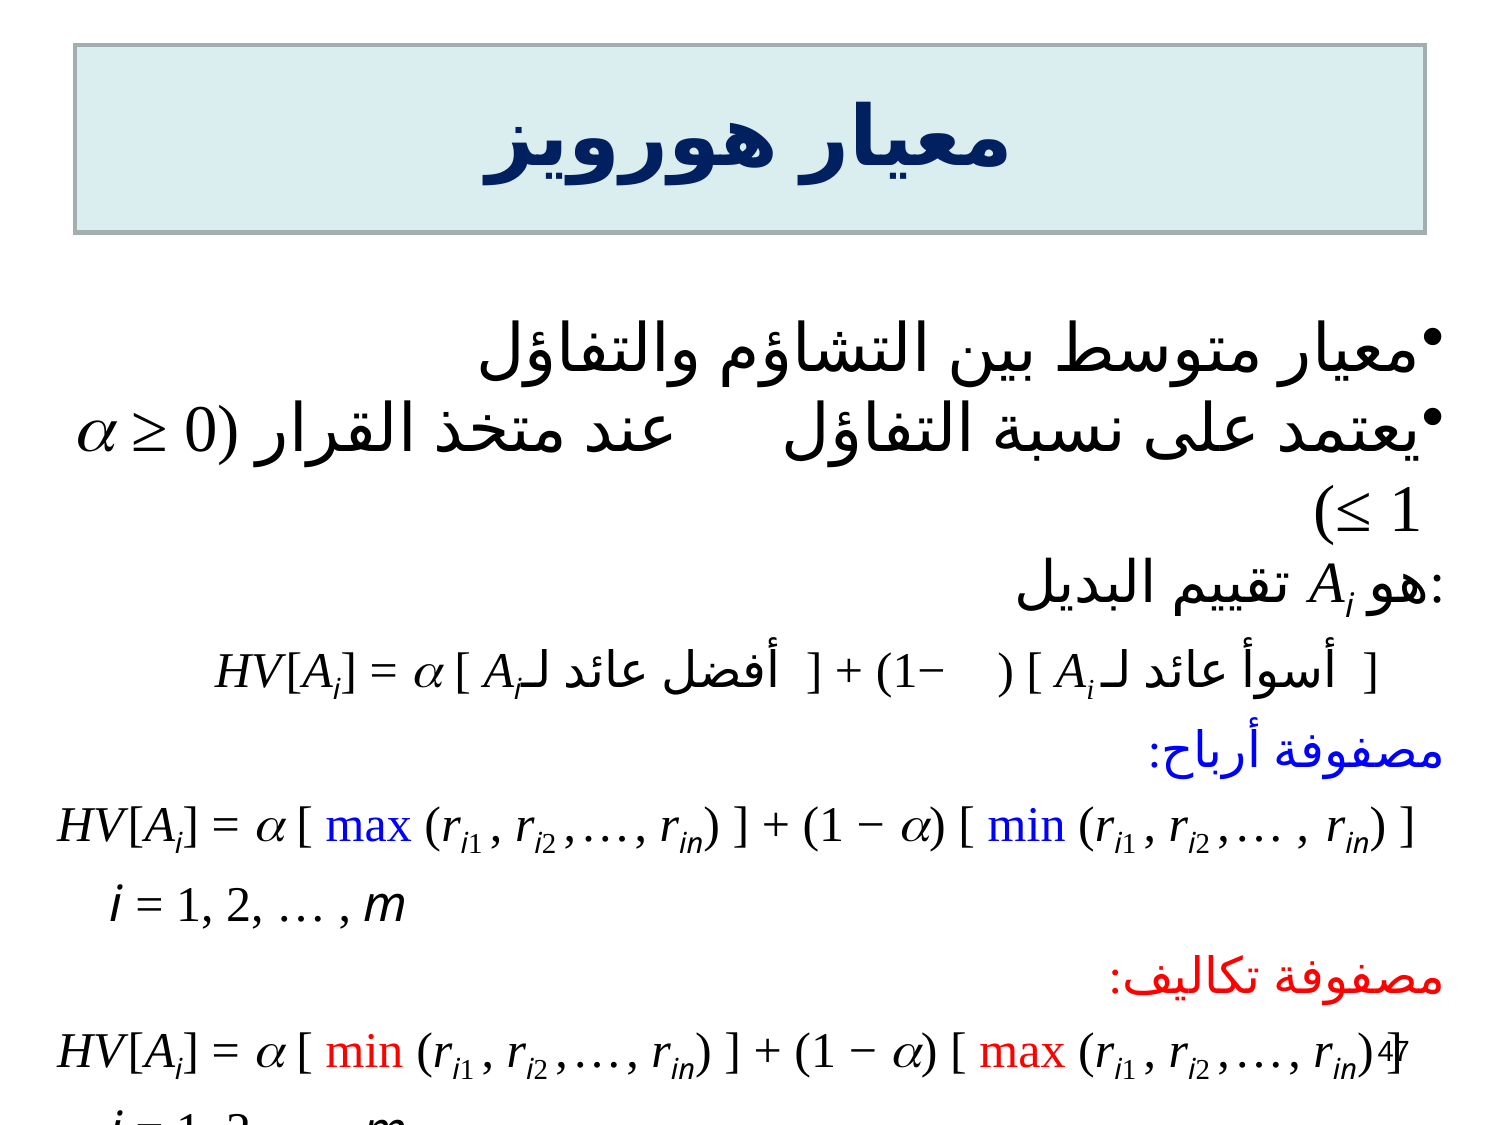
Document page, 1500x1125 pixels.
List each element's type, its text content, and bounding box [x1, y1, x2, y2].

list معيار متوسط بين التشاؤم والتفاؤل يعتمد على نسبة التفاؤل  عند متخذ القرار (0 ≤  ≤ 1) تقييم البديل Ai هو: HV [Ai] =  [ Aiأفضل عائد لـ ] + (1− ) [ Ai أسوأ عائد لـ ] مصفوفة أرباح: HV [Ai] =  [ max (ri1 , ri2 , … , rin) ] + (1 − ) [ min (ri1 , ri2 , … , rin) ] i = 1, 2, … , m مصفوفة تكاليف: HV [Ai] =  [ min (ri1 , ri2 , … , rin) ] + (1 − ) [ max (ri1 , ri2 , … , rin) ] i = 1, 2, … , m [29, 296, 1461, 1070]
title معيار هورويز [73, 43, 1427, 235]
slide_number 47 [1074, 1070, 1426, 1103]
